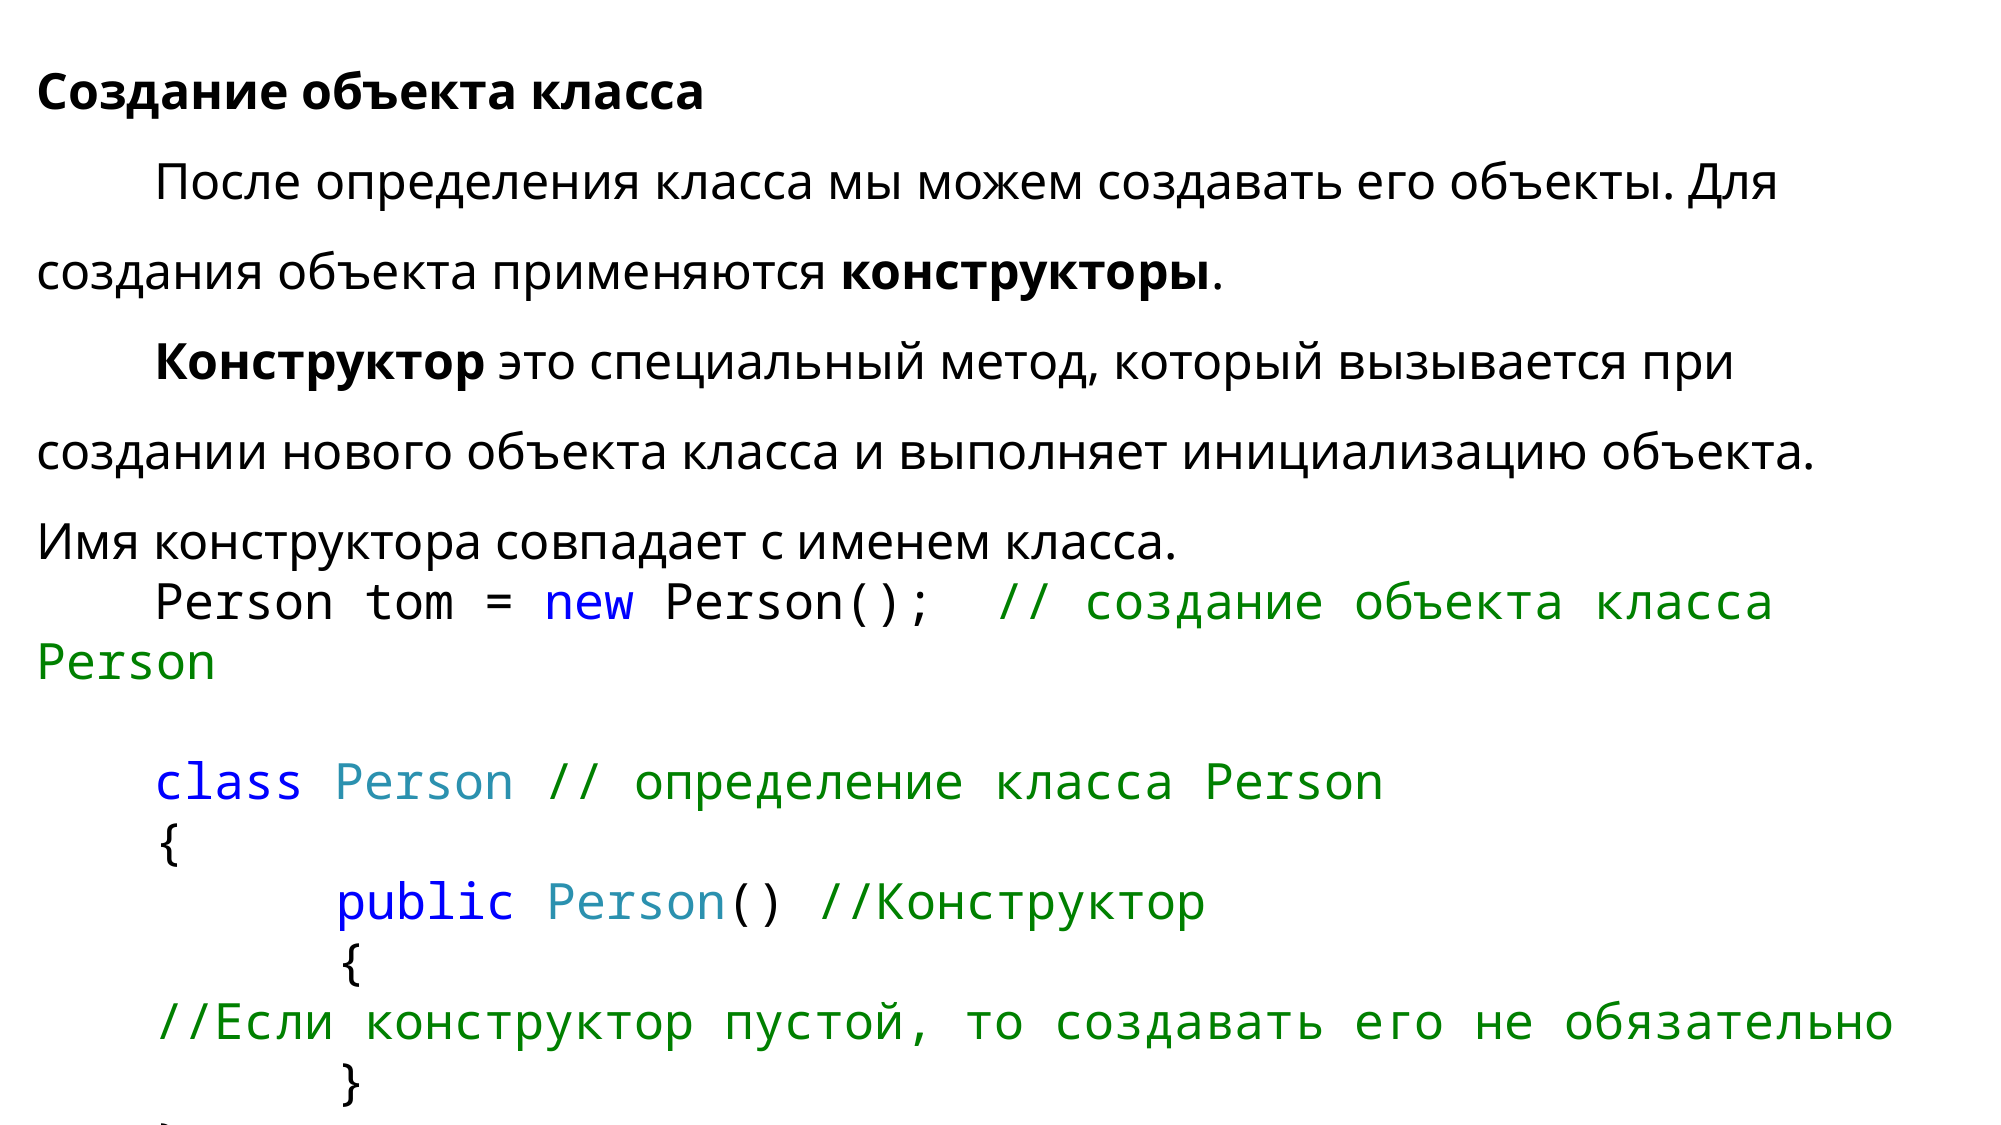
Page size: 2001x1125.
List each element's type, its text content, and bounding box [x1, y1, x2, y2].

text_box Создание объекта класса После определения класса мы можем создавать его объекты. Для создания объекта применяются конструкторы. Конструктор это специальный метод, который вызывается при создании нового объекта класса и выполняет инициализацию объекта. Имя конструктора совпадает с именем класса. Person tom = new Person(); // создание объекта класса Person class Person // определение класса Person { public Person() //Конструктор { //Если конструктор пустой, то создавать его не обязательно } } [21, 22, 1925, 1125]
